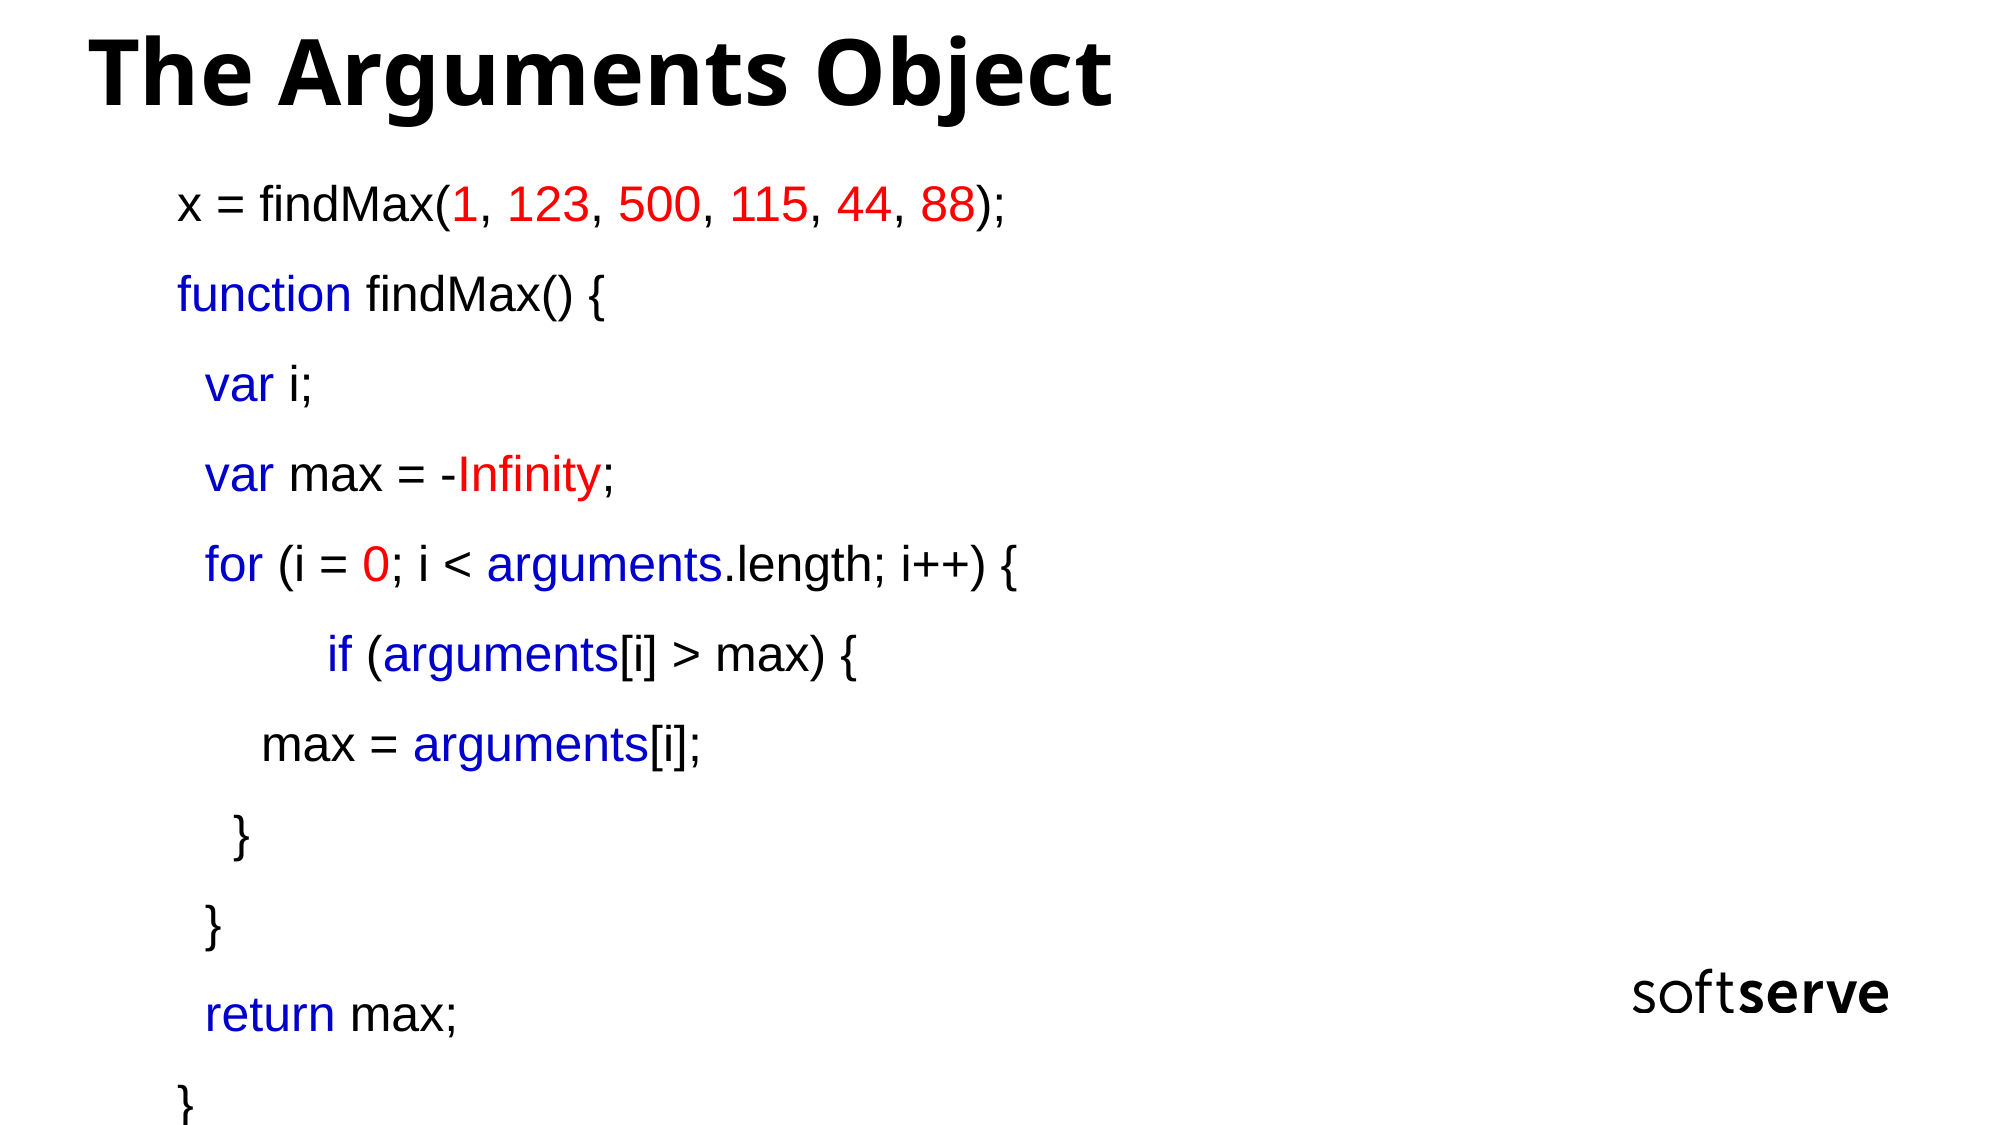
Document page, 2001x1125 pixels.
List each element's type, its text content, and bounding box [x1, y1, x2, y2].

list The Arguments Object [87, 19, 1946, 114]
picture [1633, 968, 1888, 1013]
text_box x = findMax(1, 123, 500, 115, 44, 88); function findMax() { var i; var max = -Infinity; for (i = 0; i < arguments.length; i++) { if (arguments[i] > max) { max = arguments[i]; } } return max; } [87, 133, 1868, 992]
